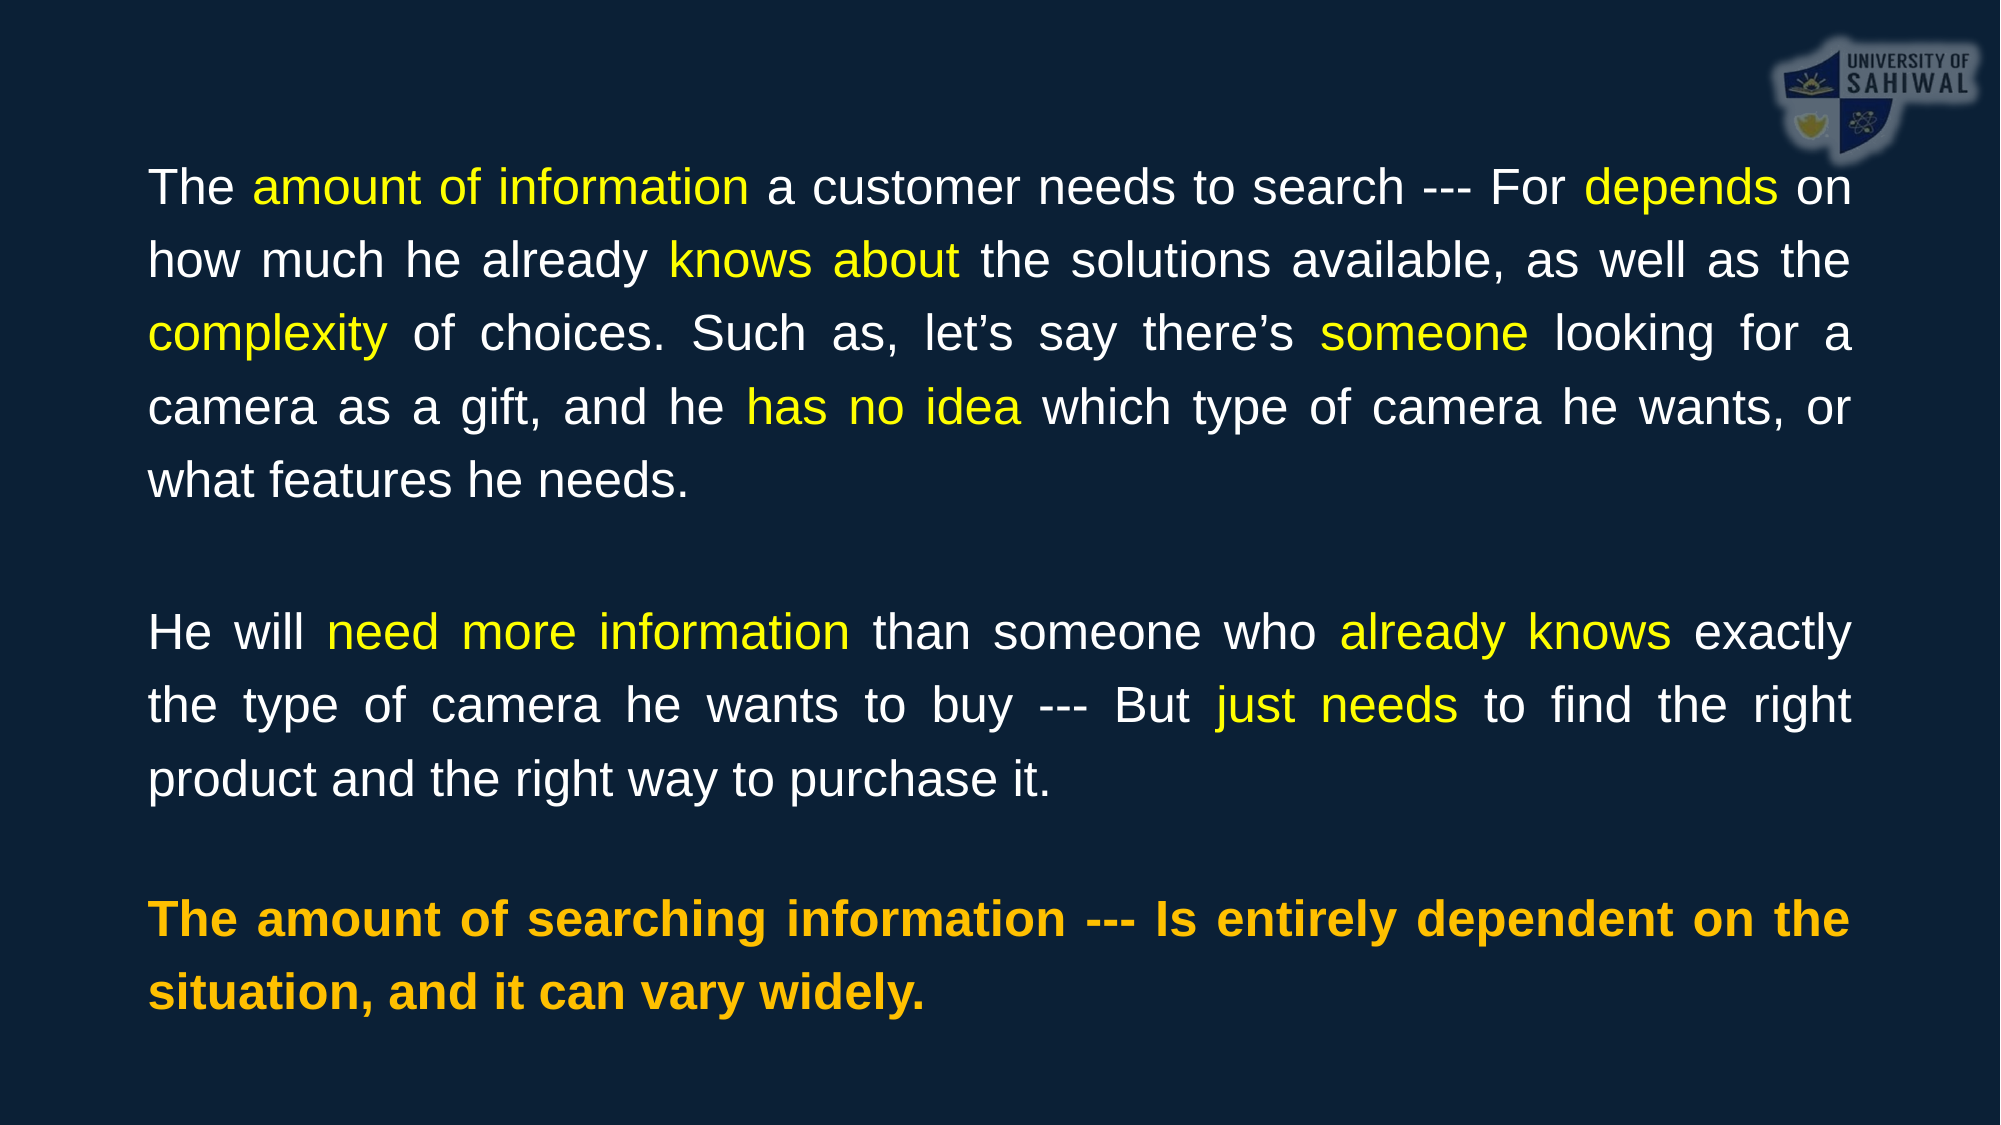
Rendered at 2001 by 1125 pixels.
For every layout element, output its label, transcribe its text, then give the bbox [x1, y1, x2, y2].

picture [1747, 0, 2000, 208]
list The amount of information a customer needs to search --- For depends on how much he already knows about the solutions available, as well as the complexity of choices. Such as, let’s say there’s someone looking for a camera as a gift, and he has no idea which type of camera he wants, or what features he needs. He will need more information than someone who already knows exactly the type of camera he wants to buy --- But just needs to find the right product and the right way to purchase it. The amount of searching information --- Is entirely dependent on the situation, and it can vary widely. [132, 87, 1868, 1038]
